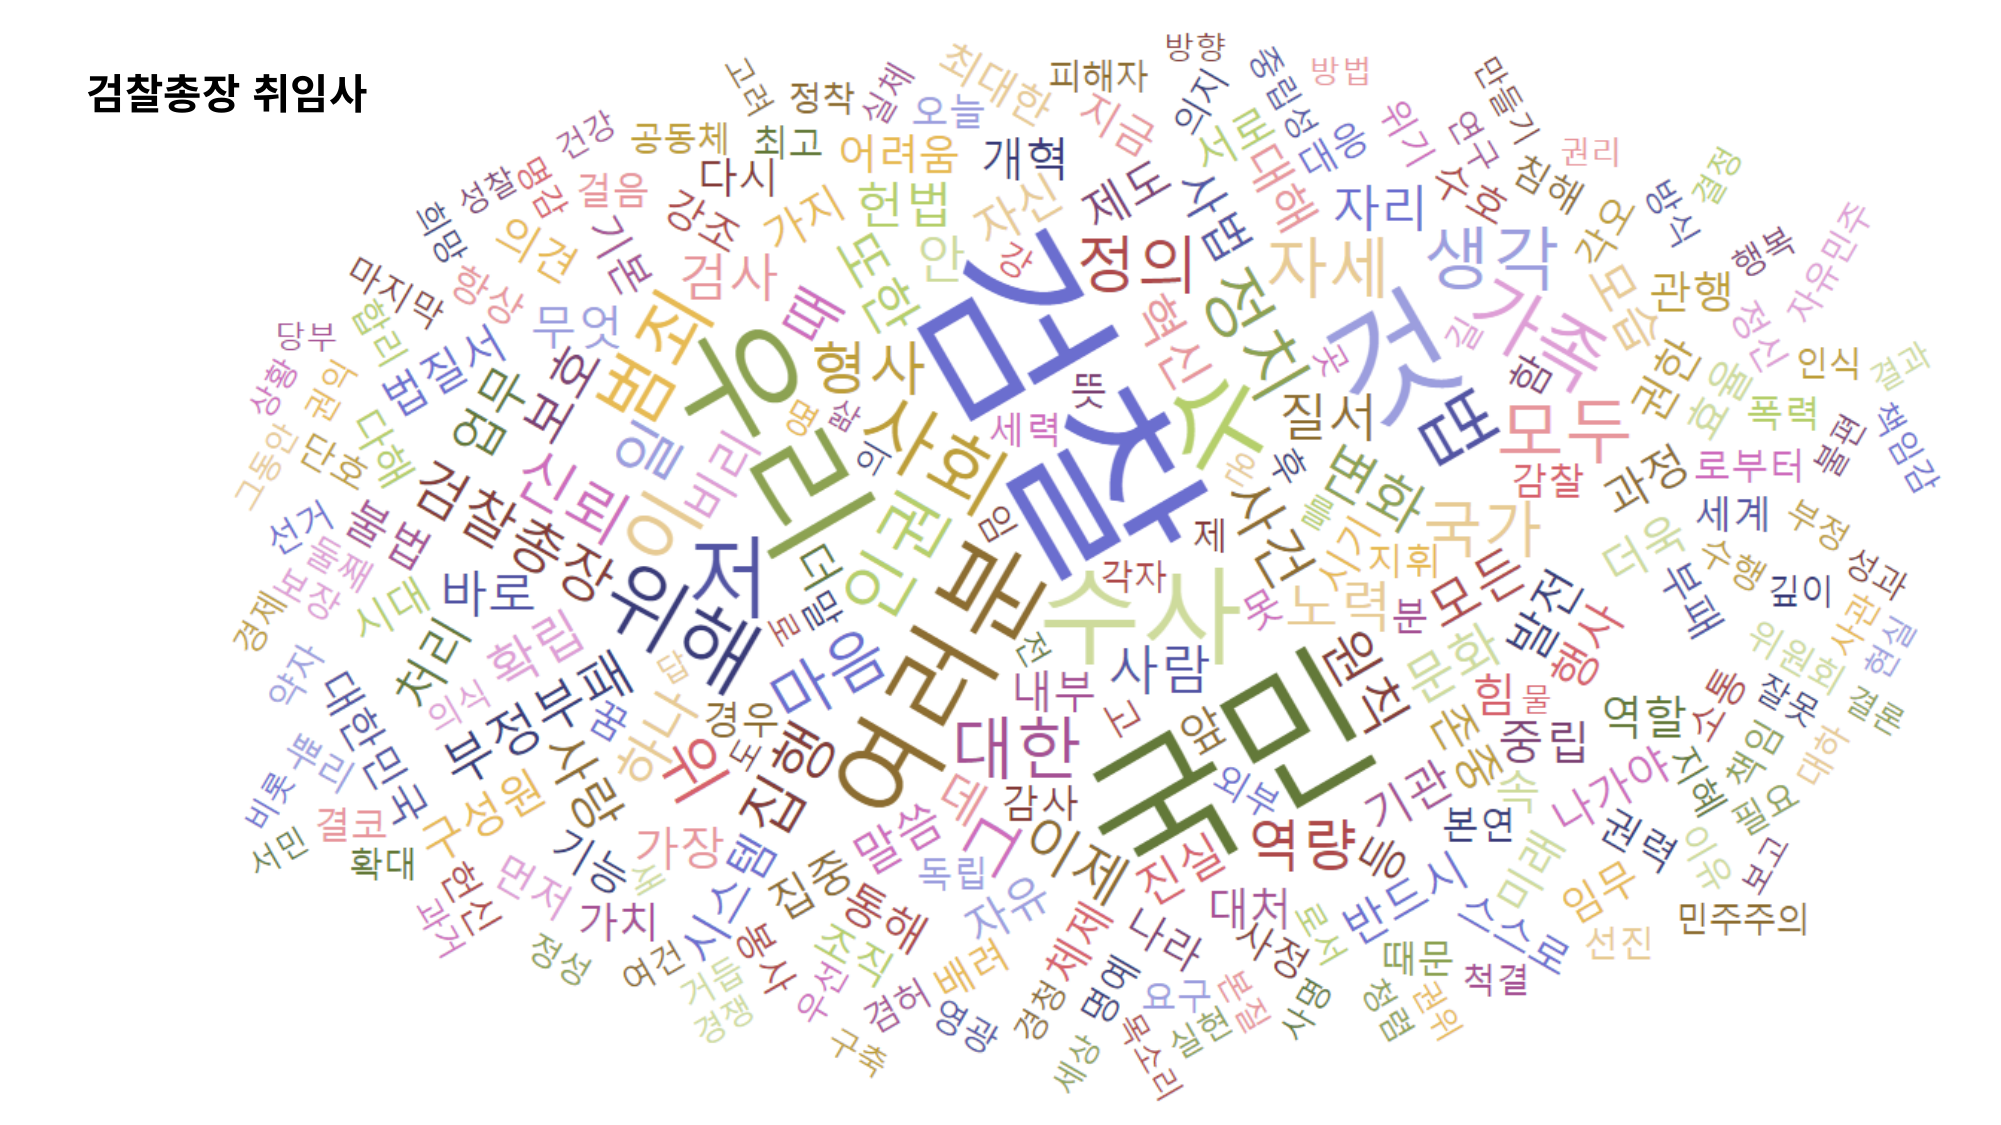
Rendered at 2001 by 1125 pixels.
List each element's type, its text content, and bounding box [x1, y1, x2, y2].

picture [210, 0, 1967, 1125]
text_box 검찰총장 취임사 [71, 60, 210, 126]
